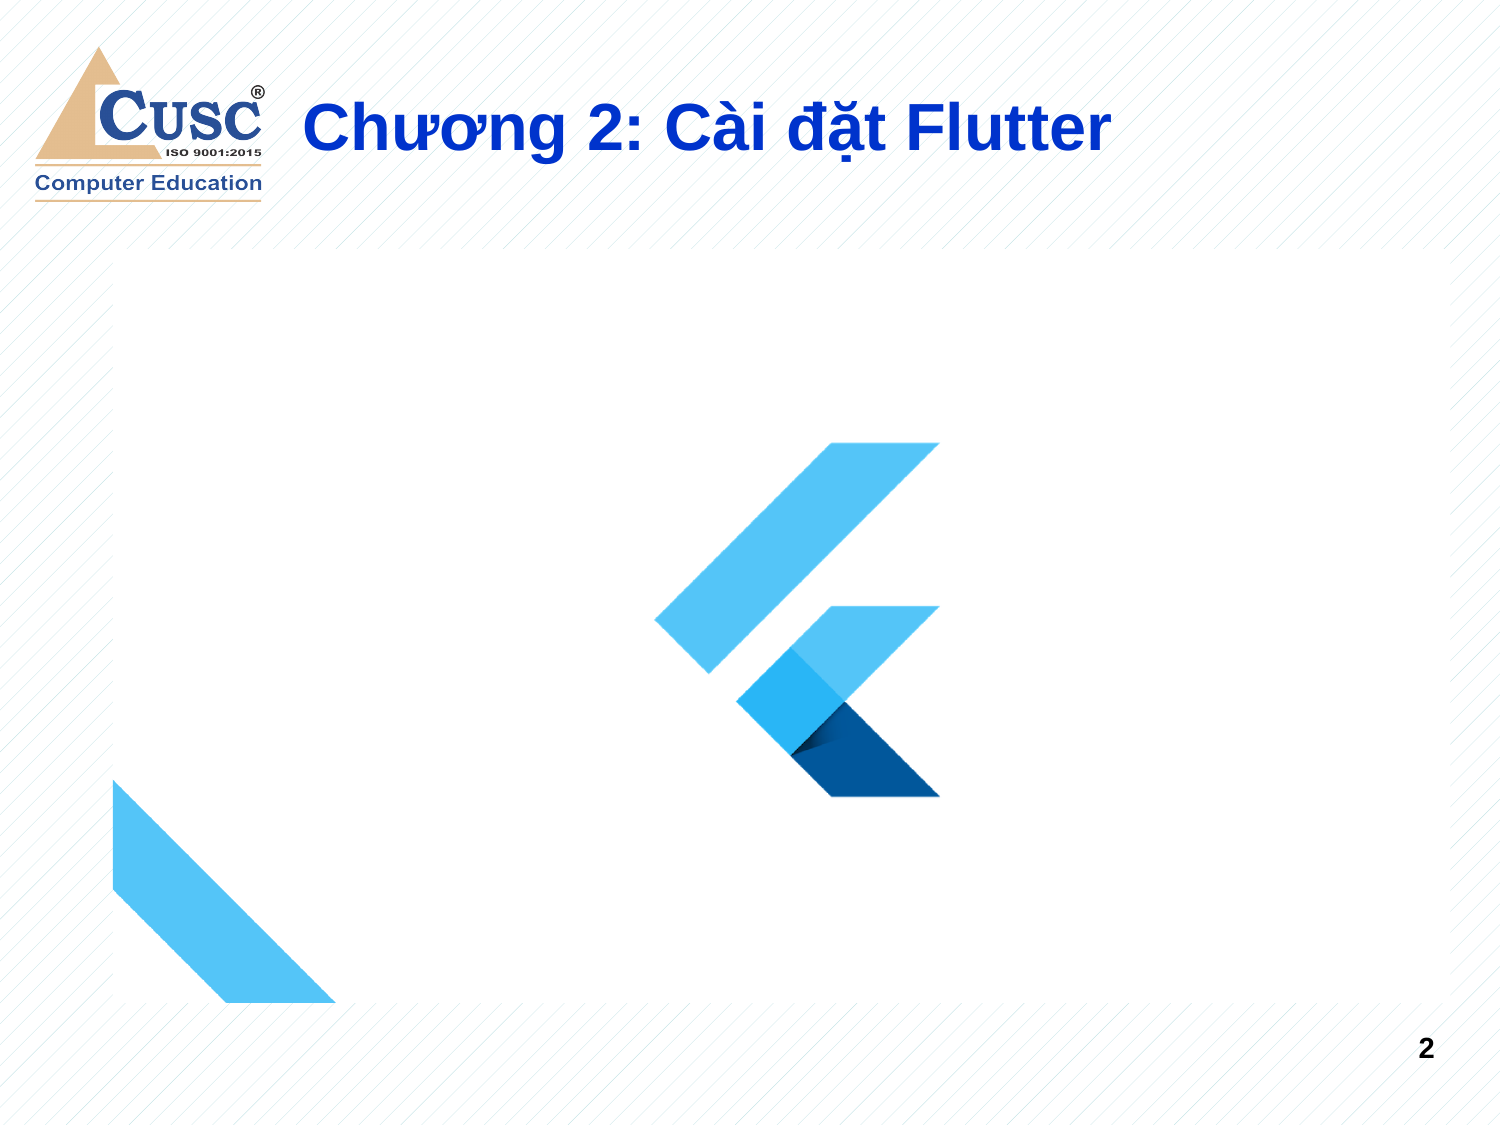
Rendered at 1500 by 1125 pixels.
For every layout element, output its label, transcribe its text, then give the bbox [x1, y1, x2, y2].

slide_number 2 [1100, 1021, 1450, 1113]
text_box [112, 249, 1451, 1003]
picture [35, 46, 265, 202]
title Chương 2: Cài đặt Flutter [287, 46, 1450, 202]
